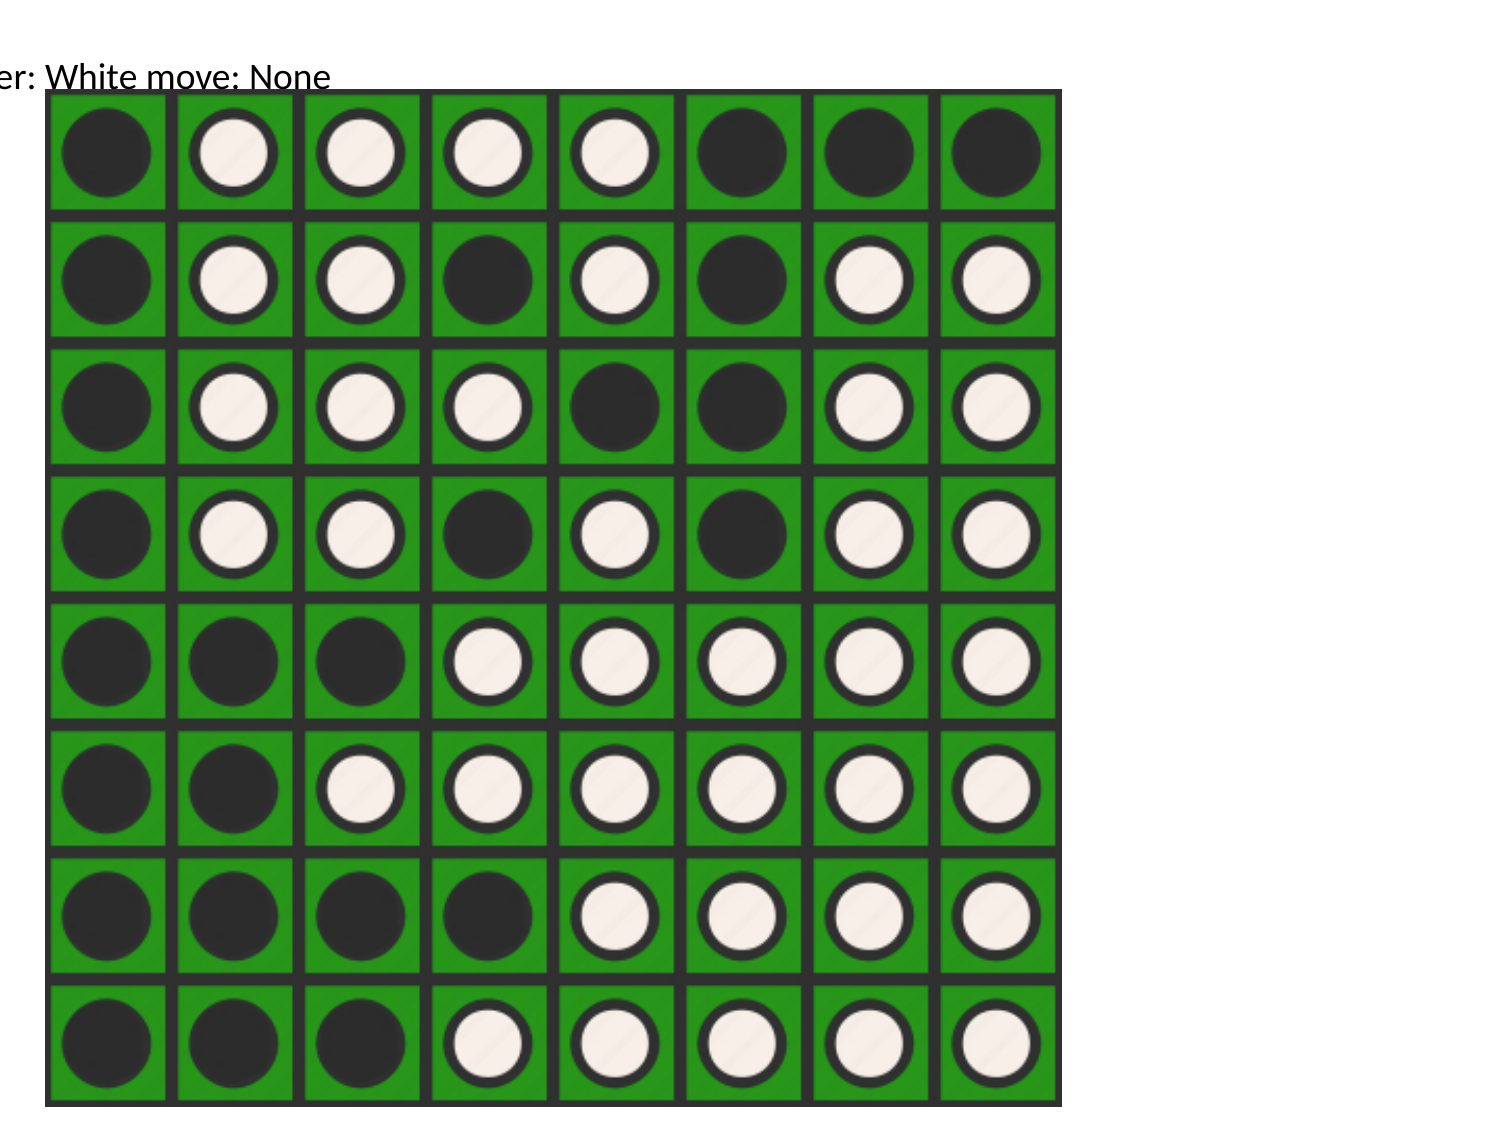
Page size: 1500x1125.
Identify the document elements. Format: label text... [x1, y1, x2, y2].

picture [44, 89, 1062, 1107]
text_box turn: 62 player: White move: None [0, 44, 347, 105]
